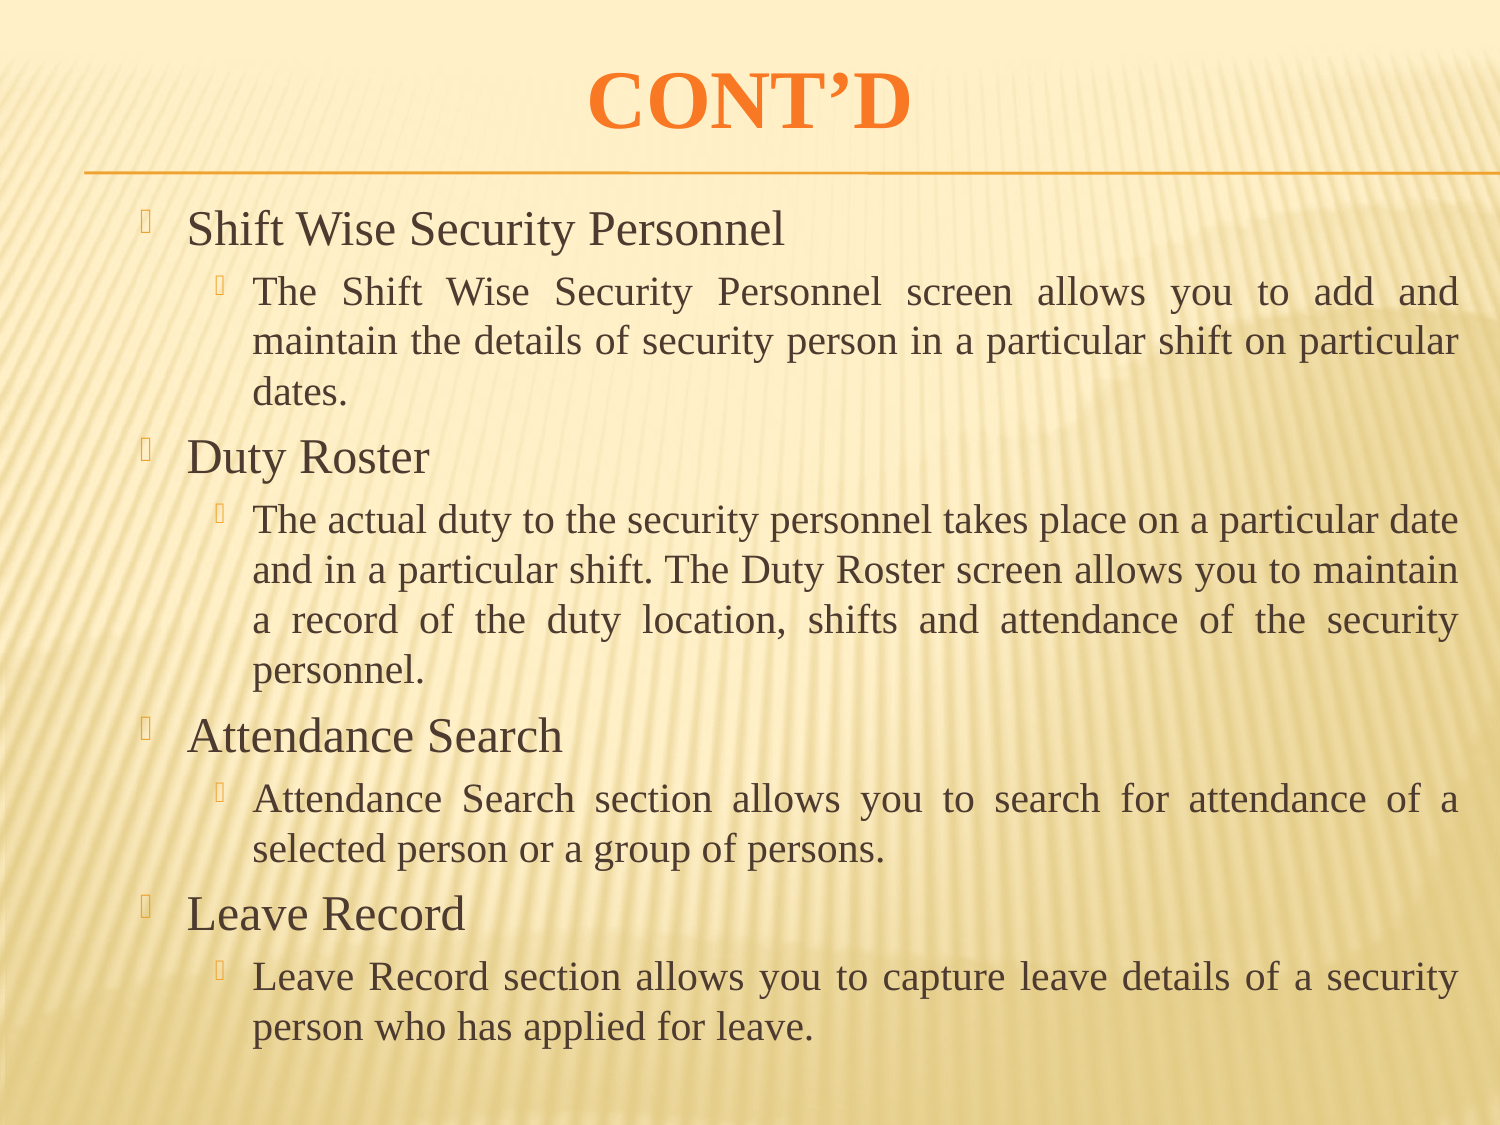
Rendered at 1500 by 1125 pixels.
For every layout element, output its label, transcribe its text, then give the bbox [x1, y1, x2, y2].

text_box CONT’D [0, 37, 1500, 153]
list Shift Wise Security Personnel The Shift Wise Security Personnel screen allows you to add and maintain the details of security person in a particular shift on particular dates. Duty Roster The actual duty to the security personnel takes place on a particular date and in a particular shift. The Duty Roster screen allows you to maintain a record of the duty location, shifts and attendance of the security personnel. Attendance Search Attendance Search section allows you to search for attendance of a selected person or a group of persons. Leave Record Leave Record section allows you to capture leave details of a security person who has applied for leave. [50, 187, 1475, 1088]
